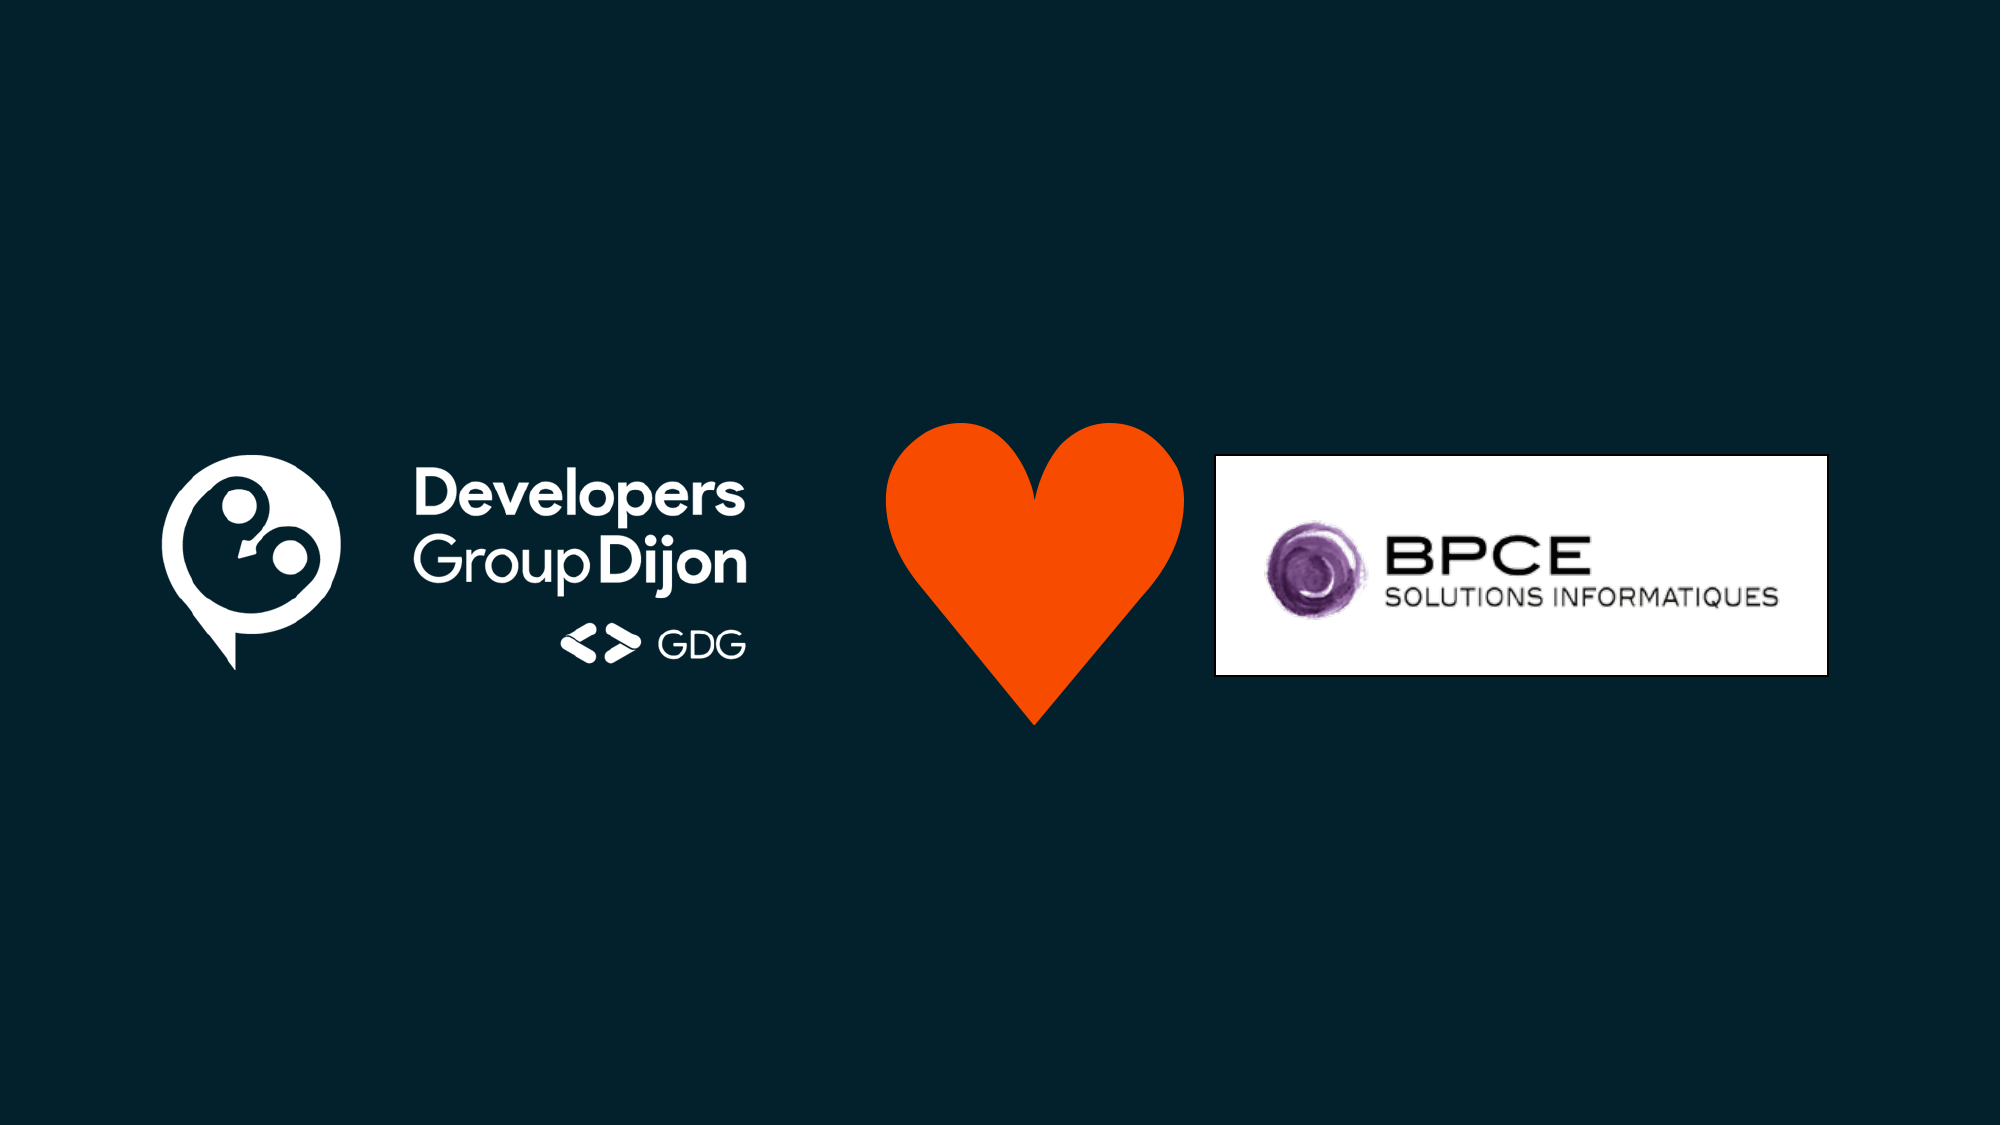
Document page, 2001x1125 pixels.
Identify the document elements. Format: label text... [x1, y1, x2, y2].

picture [1215, 382, 1828, 749]
picture [123, 419, 784, 706]
text_box ♥ [834, 303, 1077, 816]
